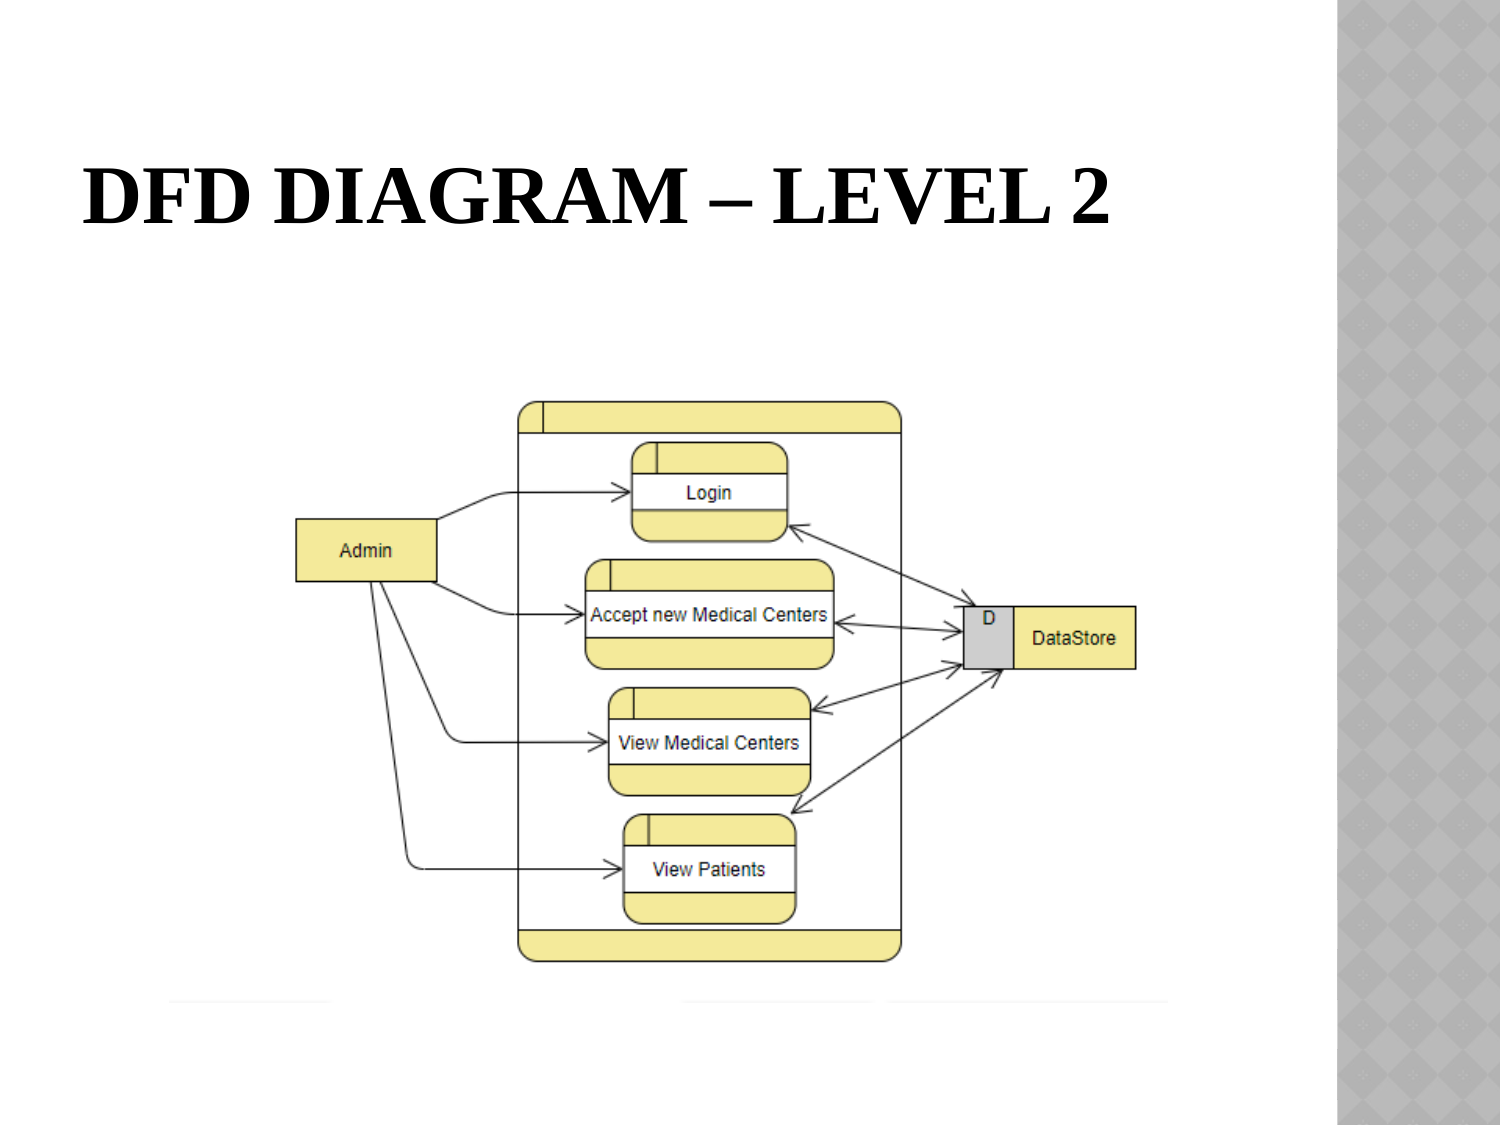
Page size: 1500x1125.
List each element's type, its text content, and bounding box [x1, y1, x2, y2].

title dfd diagram – Level 2 [75, 52, 1263, 240]
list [169, 319, 1169, 1004]
